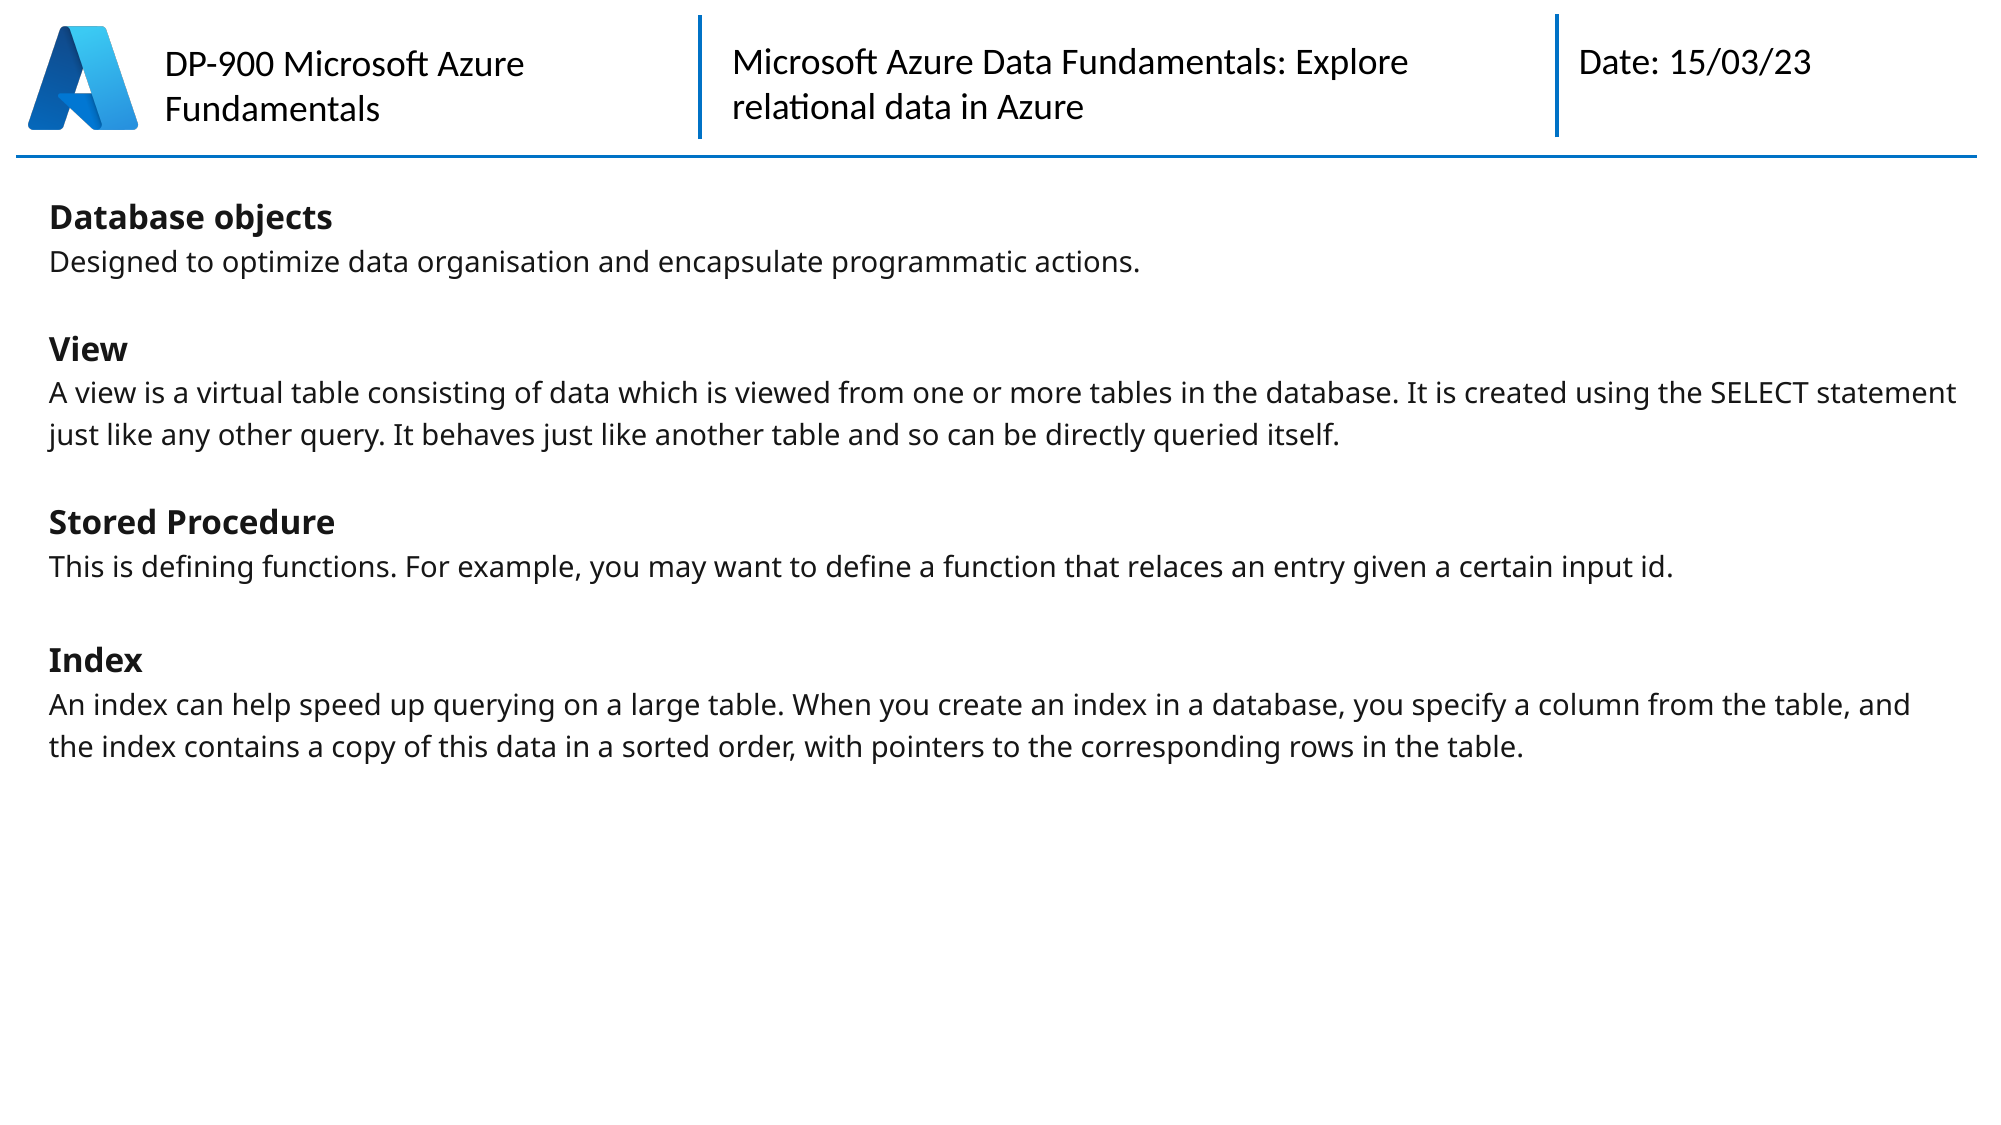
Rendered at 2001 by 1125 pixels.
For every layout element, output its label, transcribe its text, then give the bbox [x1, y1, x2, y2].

text_box Database objects Designed to optimize data organisation and encapsulate programmatic actions. View A view is a virtual table consisting of data which is viewed from one or more tables in the database. It is created using the SELECT statement just like any other query. It behaves just like another table and so can be directly queried itself. Stored Procedure This is defining functions. For example, you may want to define a function that relaces an entry given a certain input id. Index An index can help speed up querying on a large table. When you create an index in a database, you specify a column from the table, and the index contains a copy of this data in a sorted order, with pointers to the corresponding rows in the table. [34, 180, 1978, 813]
picture [23, 18, 143, 138]
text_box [16, 13, 1978, 157]
